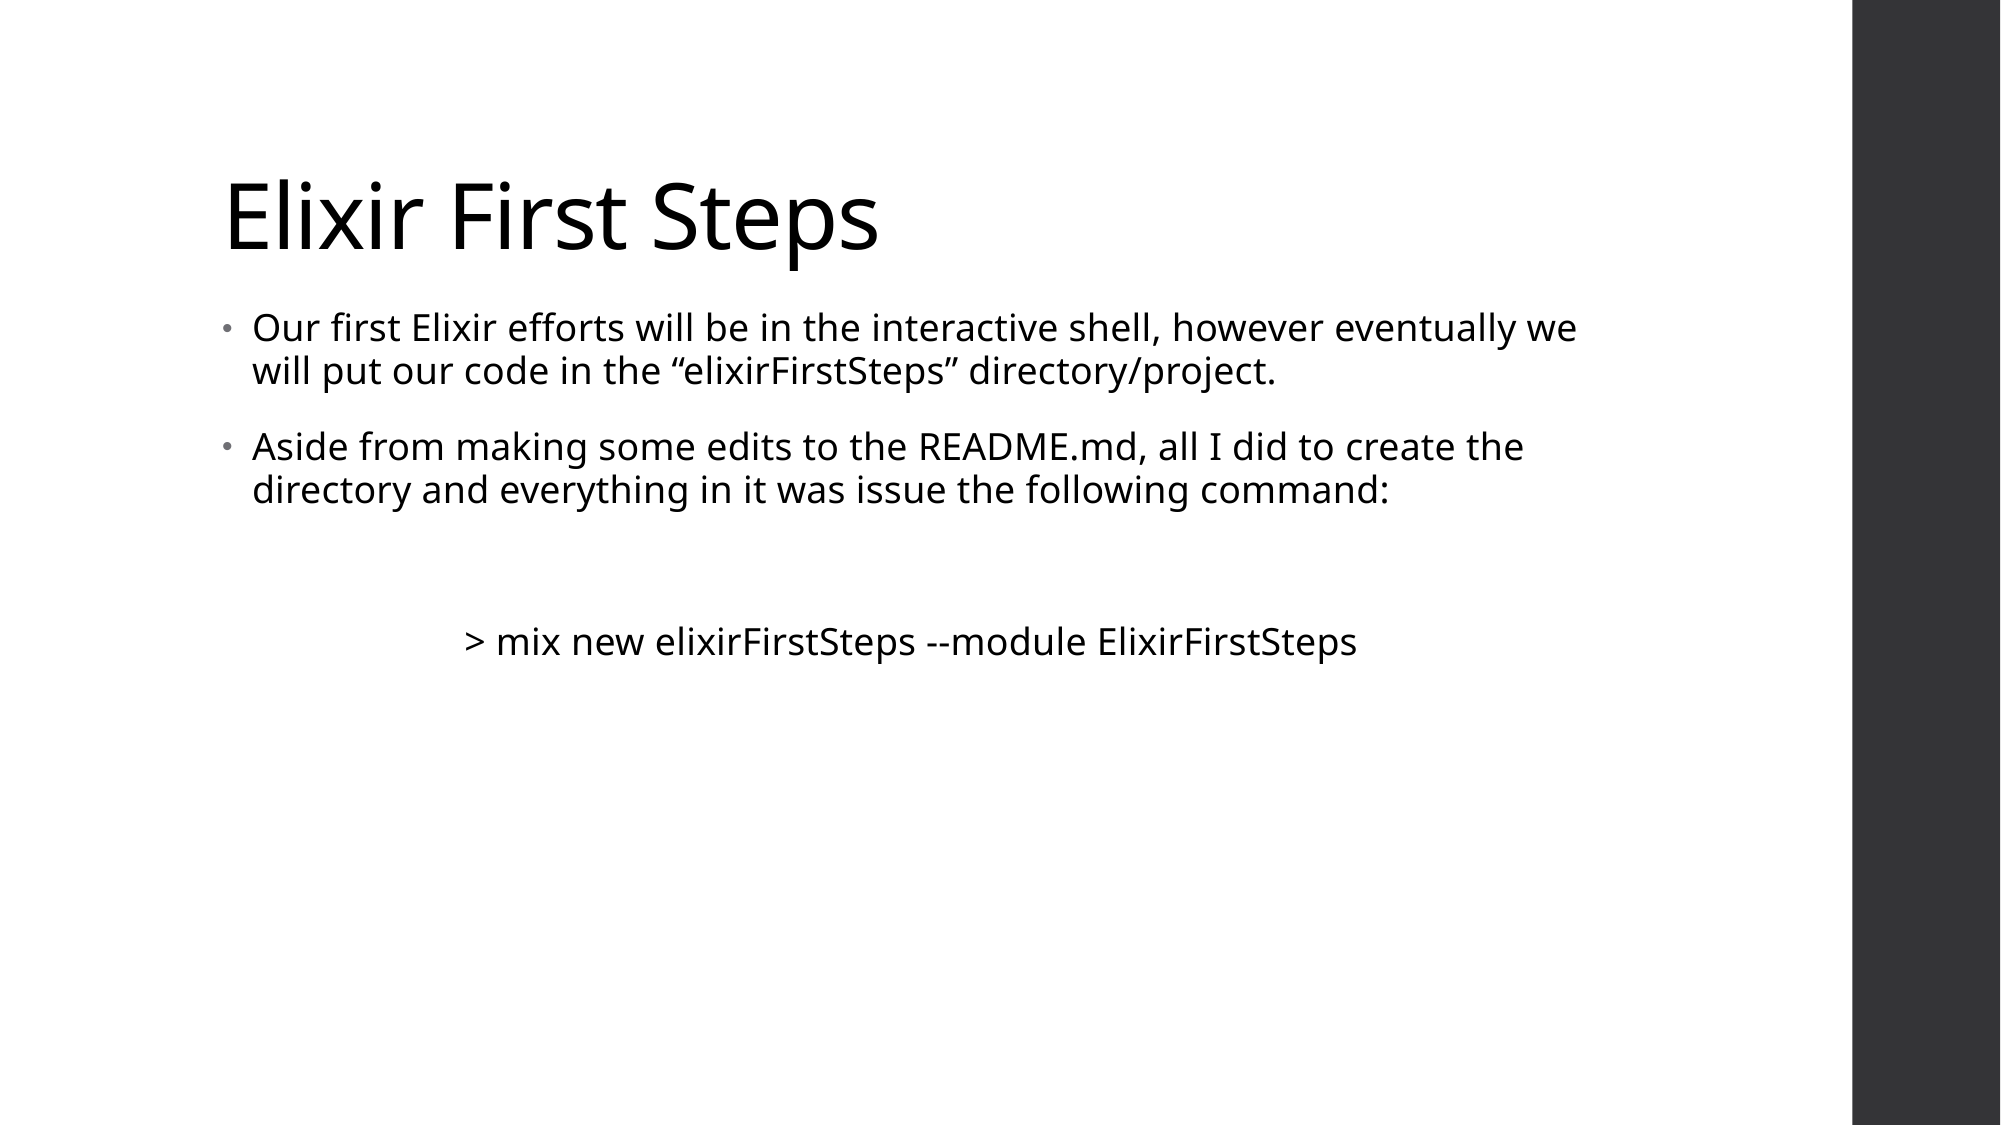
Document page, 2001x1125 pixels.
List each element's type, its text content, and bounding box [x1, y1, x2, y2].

title Elixir First Steps [206, 60, 1797, 278]
list Our first Elixir efforts will be in the interactive shell, however eventually we will put our code in the “elixirFirstSteps” directory/project. Aside from making some edits to the README.md, all I did to create the directory and everything in it was issue the following command: > mix new elixirFirstSteps --module ElixirFirstSteps [206, 299, 1617, 1014]
